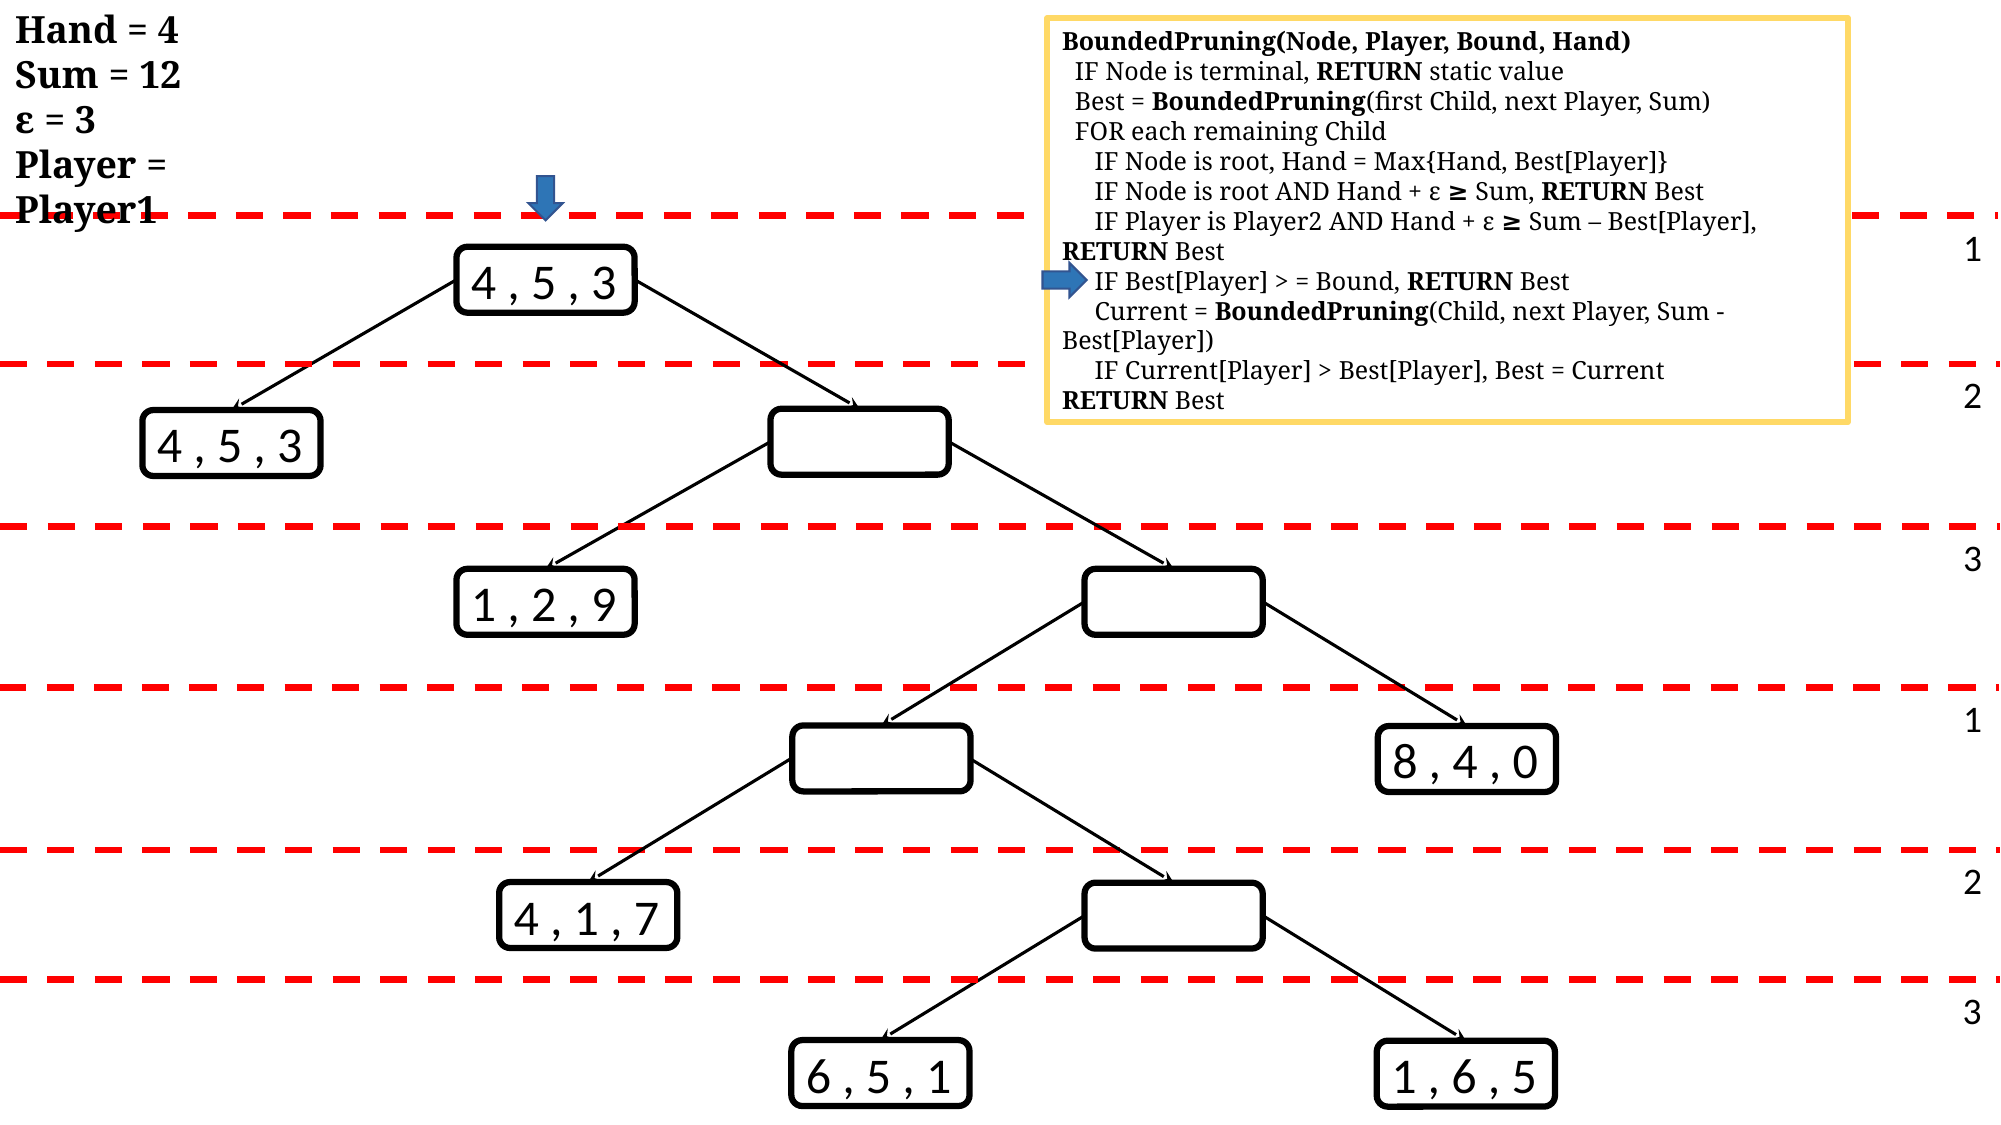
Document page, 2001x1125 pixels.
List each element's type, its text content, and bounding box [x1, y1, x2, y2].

text_box 8 , 4 , 0 [1376, 724, 1558, 794]
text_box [588, 758, 792, 882]
text_box 3 [1947, 980, 1992, 1040]
text_box [791, 724, 972, 793]
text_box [1262, 915, 1466, 979]
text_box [545, 441, 771, 526]
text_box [969, 758, 1174, 883]
text_box 6 , 5 , 1 [790, 1039, 971, 1108]
text_box 2 [1948, 851, 1992, 909]
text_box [0, 0, 1848, 372]
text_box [231, 372, 457, 411]
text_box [1262, 601, 1467, 726]
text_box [545, 527, 771, 569]
text_box 1 , 6 , 5 [1375, 1039, 1557, 1108]
text_box [769, 407, 950, 476]
text_box 1 [1948, 688, 1992, 748]
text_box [880, 915, 1085, 979]
text_box 3 [1948, 527, 1992, 587]
text_box [1083, 881, 1264, 950]
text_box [880, 980, 1085, 1040]
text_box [881, 601, 1085, 726]
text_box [948, 441, 1174, 569]
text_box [634, 372, 860, 409]
text_box 1 , 2 , 9 [455, 567, 636, 636]
text_box 4 , 1 , 7 [498, 881, 679, 950]
text_box 4 , 5 , 3 [141, 408, 322, 478]
text_box [1083, 567, 1264, 636]
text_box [1262, 980, 1466, 1041]
text_box 1 [1948, 216, 1992, 277]
text_box 2 [1948, 365, 1992, 424]
